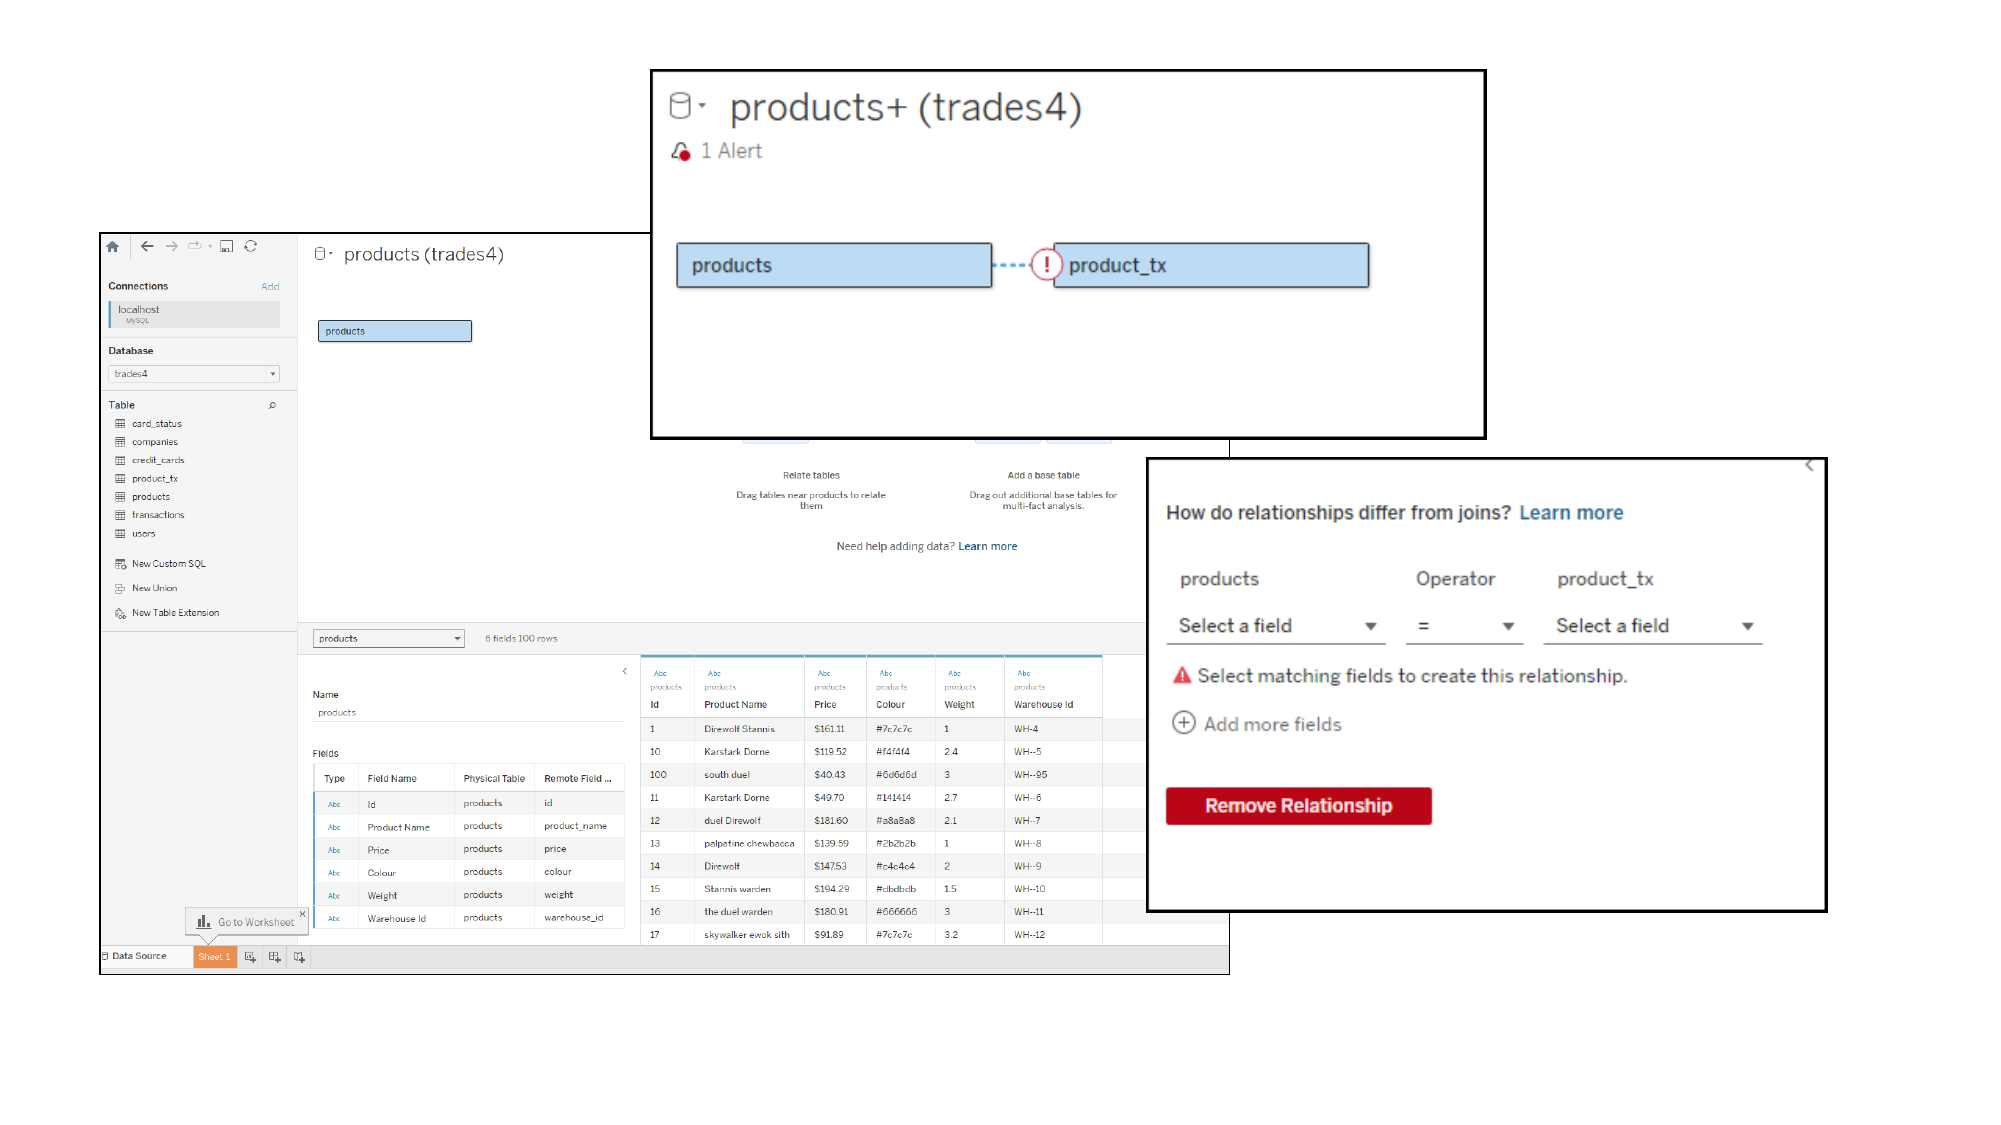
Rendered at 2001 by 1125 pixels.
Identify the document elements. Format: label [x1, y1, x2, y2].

picture [650, 69, 1487, 441]
picture [1145, 457, 1828, 913]
list [99, 232, 1231, 976]
